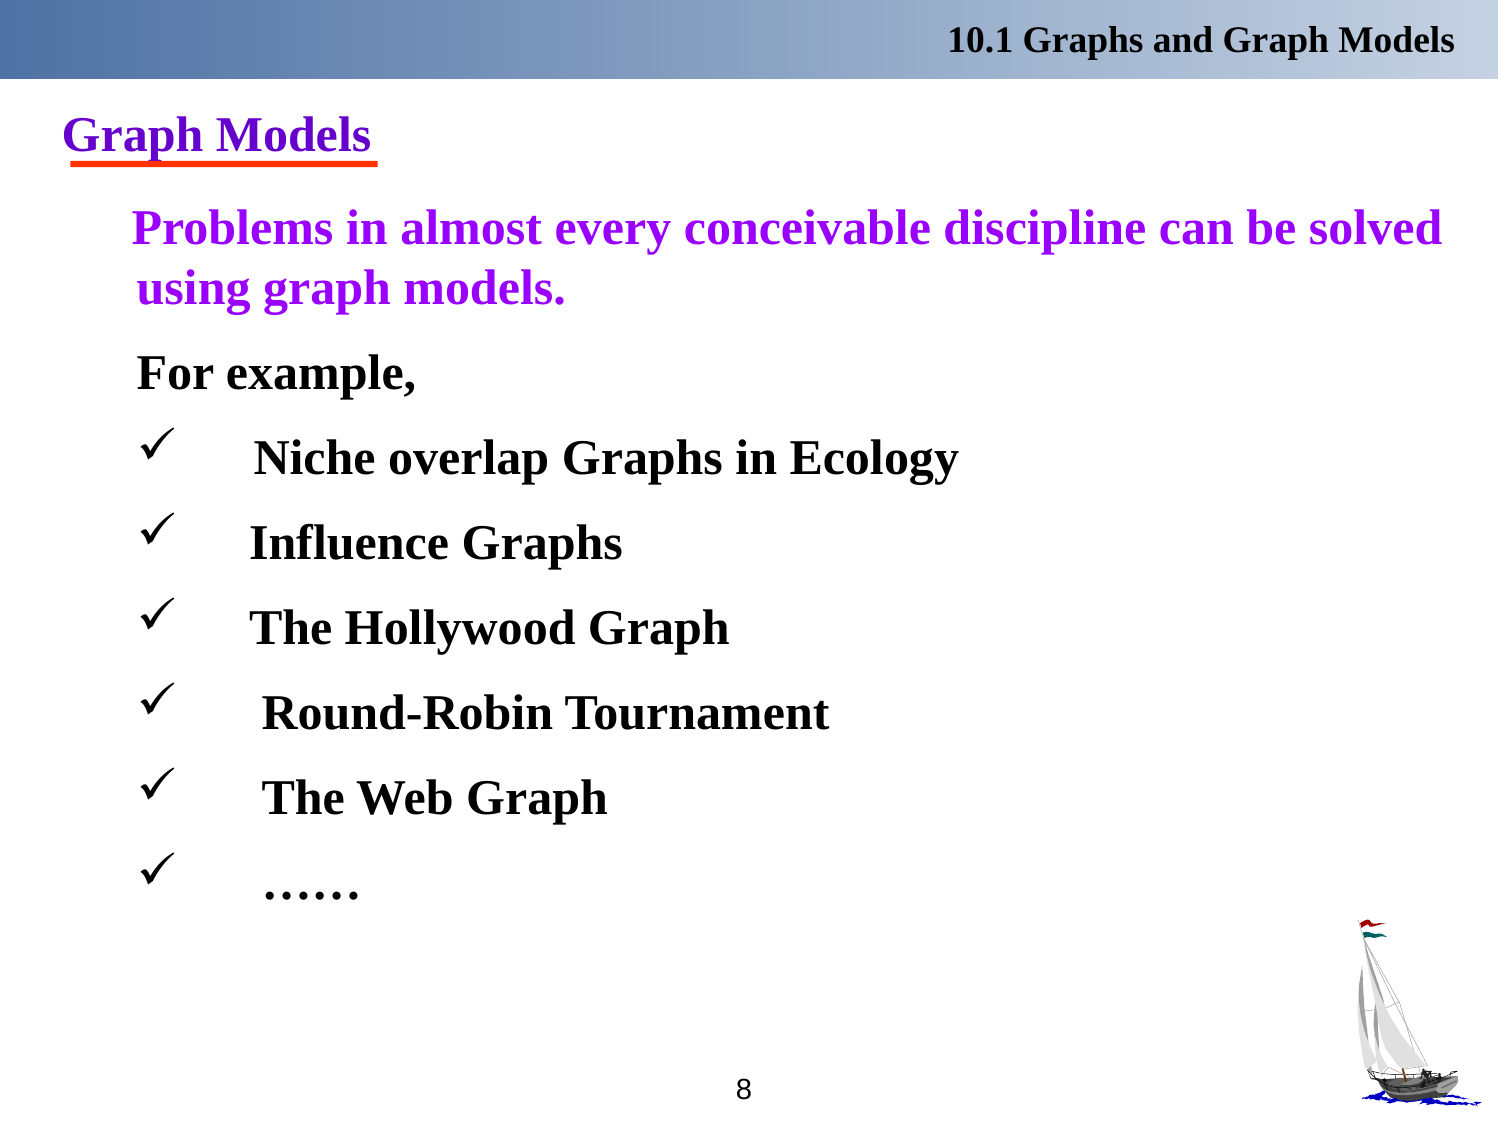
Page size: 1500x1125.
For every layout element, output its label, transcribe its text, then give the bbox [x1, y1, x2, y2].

picture [0, 0, 1500, 79]
slide_number 8 [666, 1049, 768, 1125]
text_box Graph Models [46, 93, 696, 169]
text_box 10.1 Graphs and Graph Models [856, 0, 1500, 71]
text_box Problems in almost every conceivable discipline can be solved using graph models. For example, Niche overlap Graphs in Ecology Influence Graphs The Hollywood Graph Round-Robin Tournament The Web Graph …… [46, 187, 1459, 1002]
